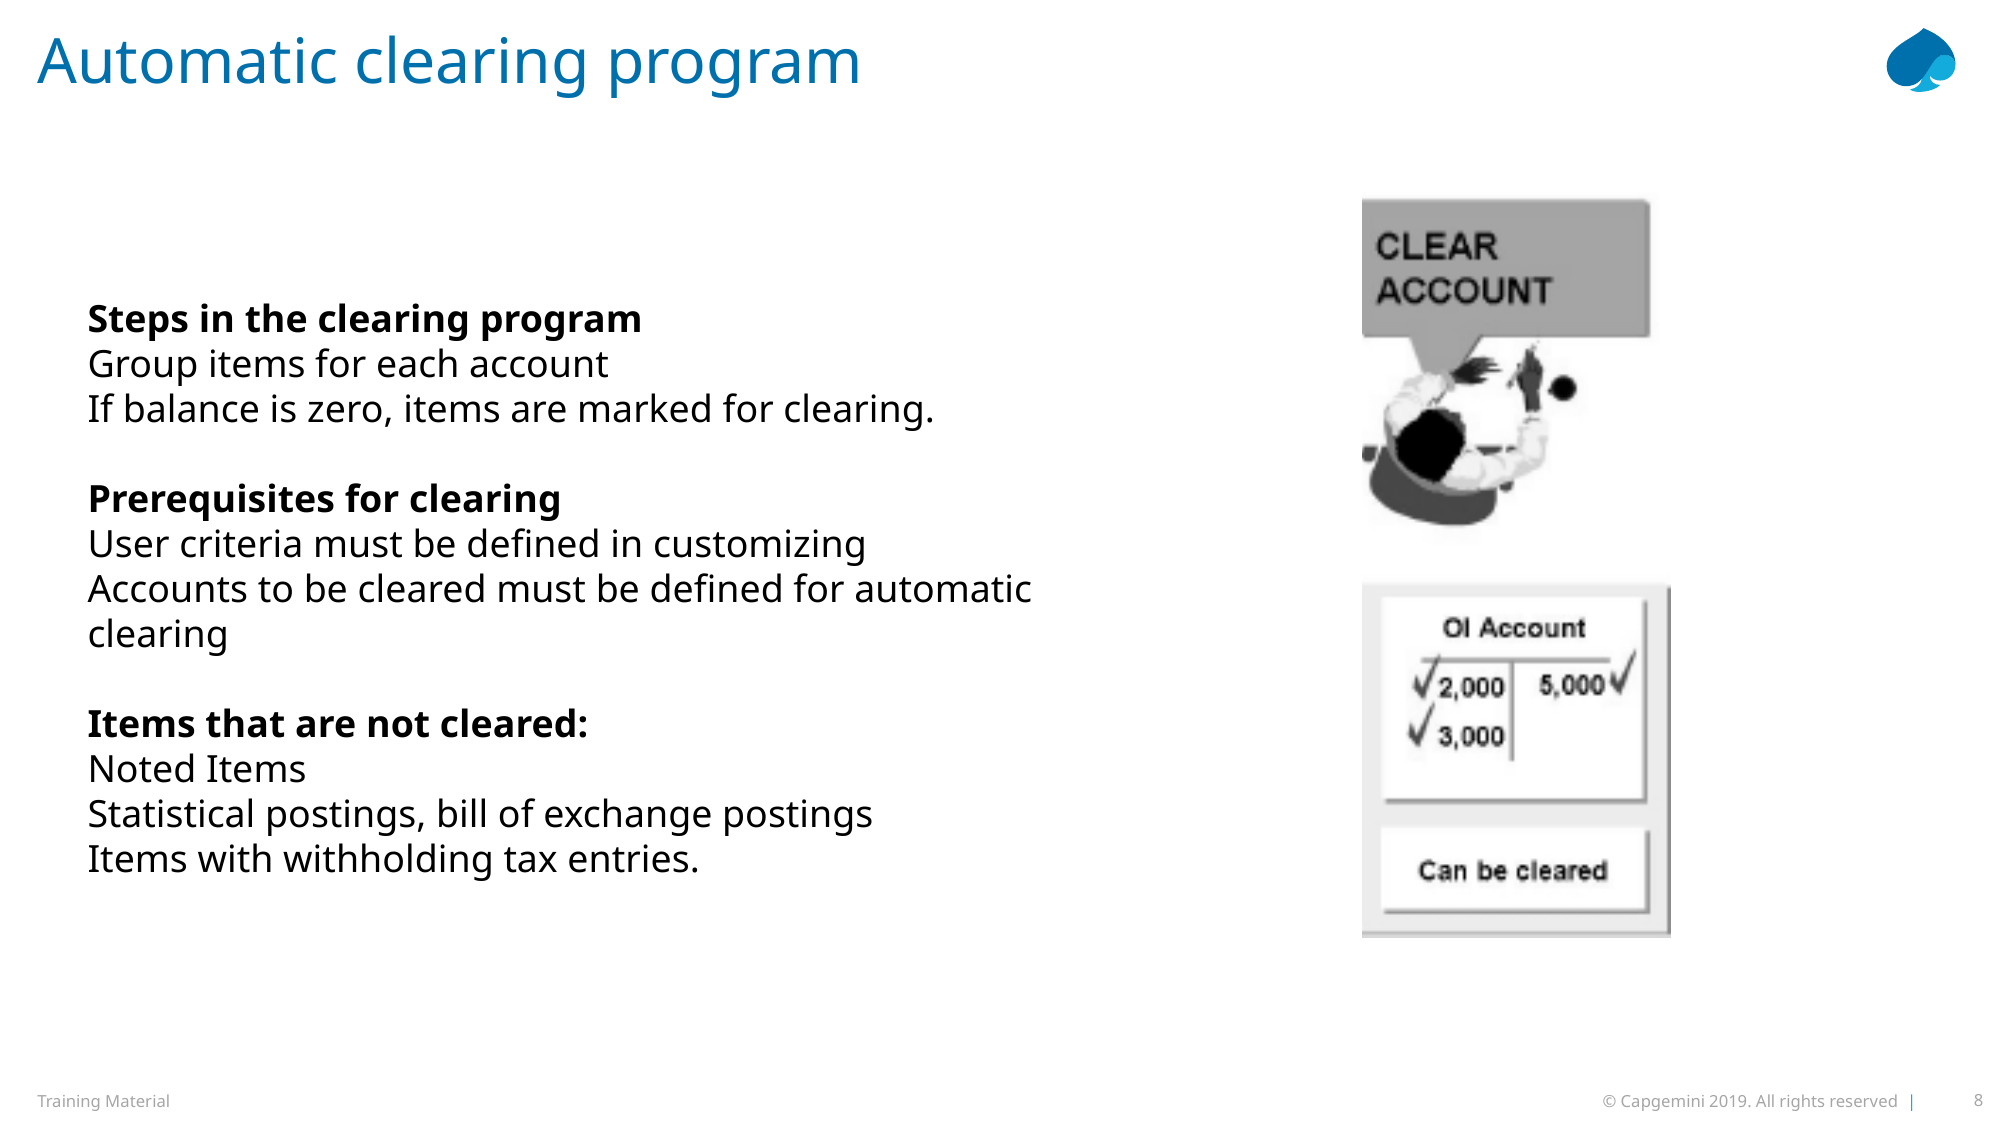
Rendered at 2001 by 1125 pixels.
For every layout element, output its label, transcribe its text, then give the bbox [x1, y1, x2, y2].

text_box Steps in the clearing program Group items for each account If balance is zero, items are marked for clearing. Prerequisites for clearing User criteria must be defined in customizing Accounts to be cleared must be defined for automatic clearing Items that are not cleared: Noted Items Statistical postings, bill of exchange postings Items with withholding tax entries. [72, 287, 1178, 888]
title Automatic clearing program [37, 0, 1024, 119]
picture [1362, 174, 1671, 938]
